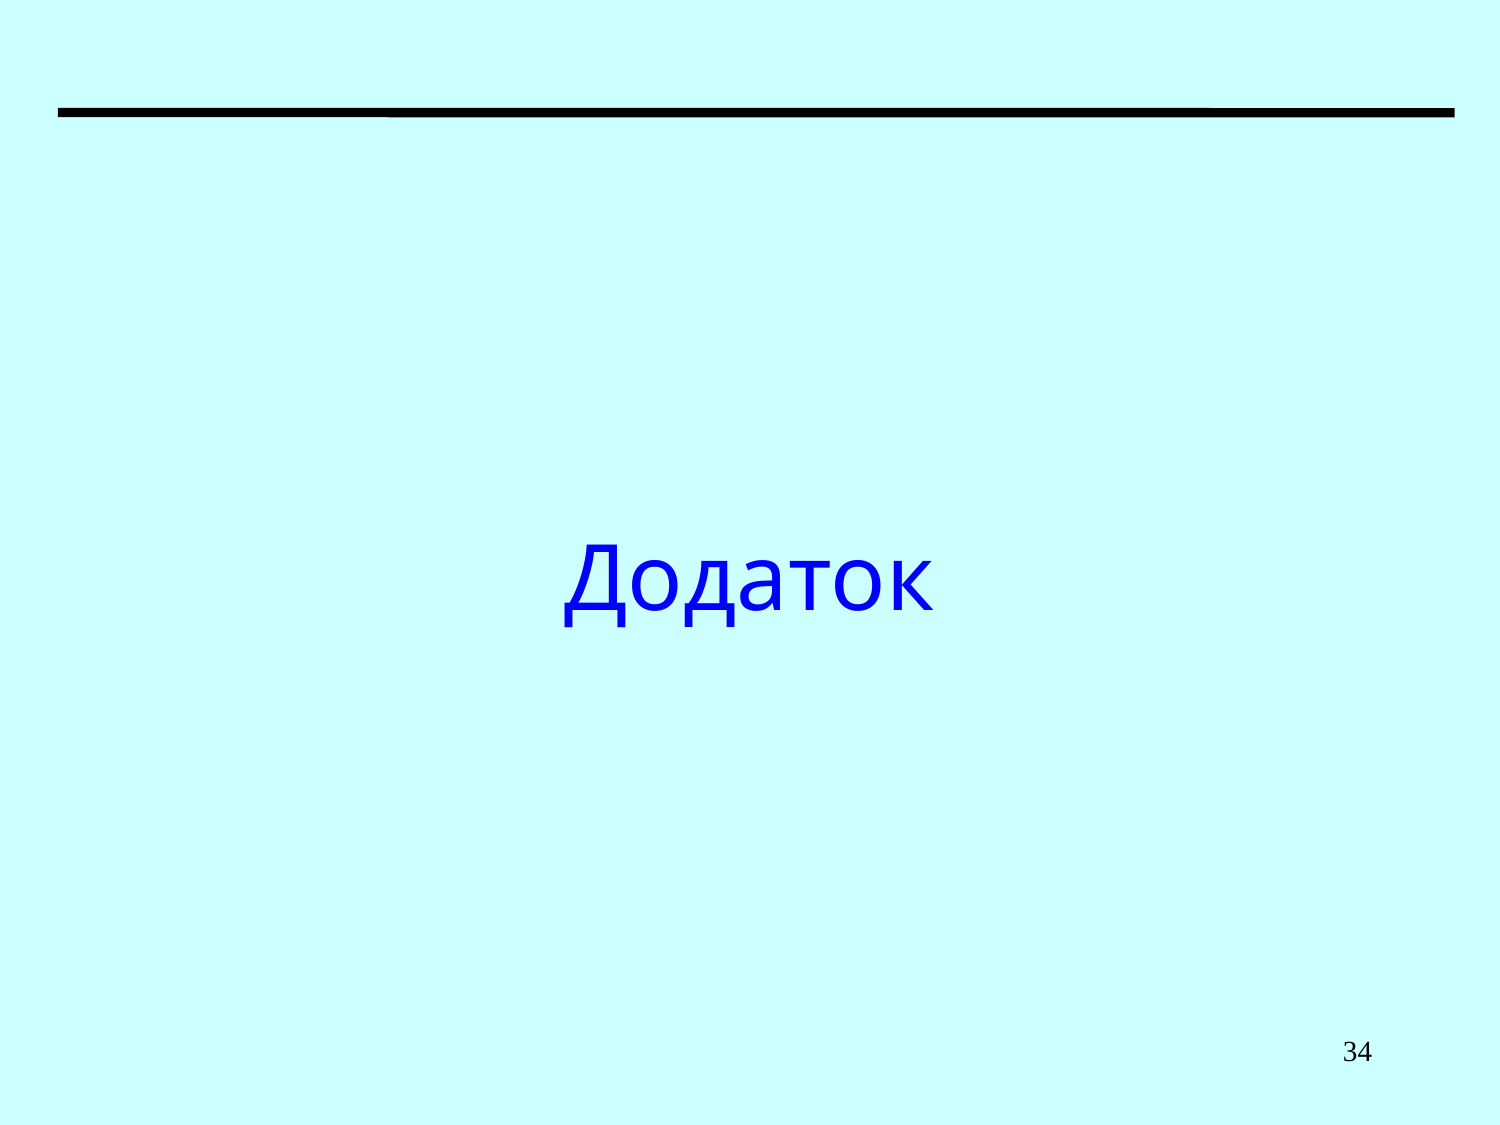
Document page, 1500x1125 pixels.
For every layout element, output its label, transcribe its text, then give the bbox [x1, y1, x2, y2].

text_box Додаток [37, 424, 1463, 738]
text_box 34 [1074, 1024, 1388, 1100]
